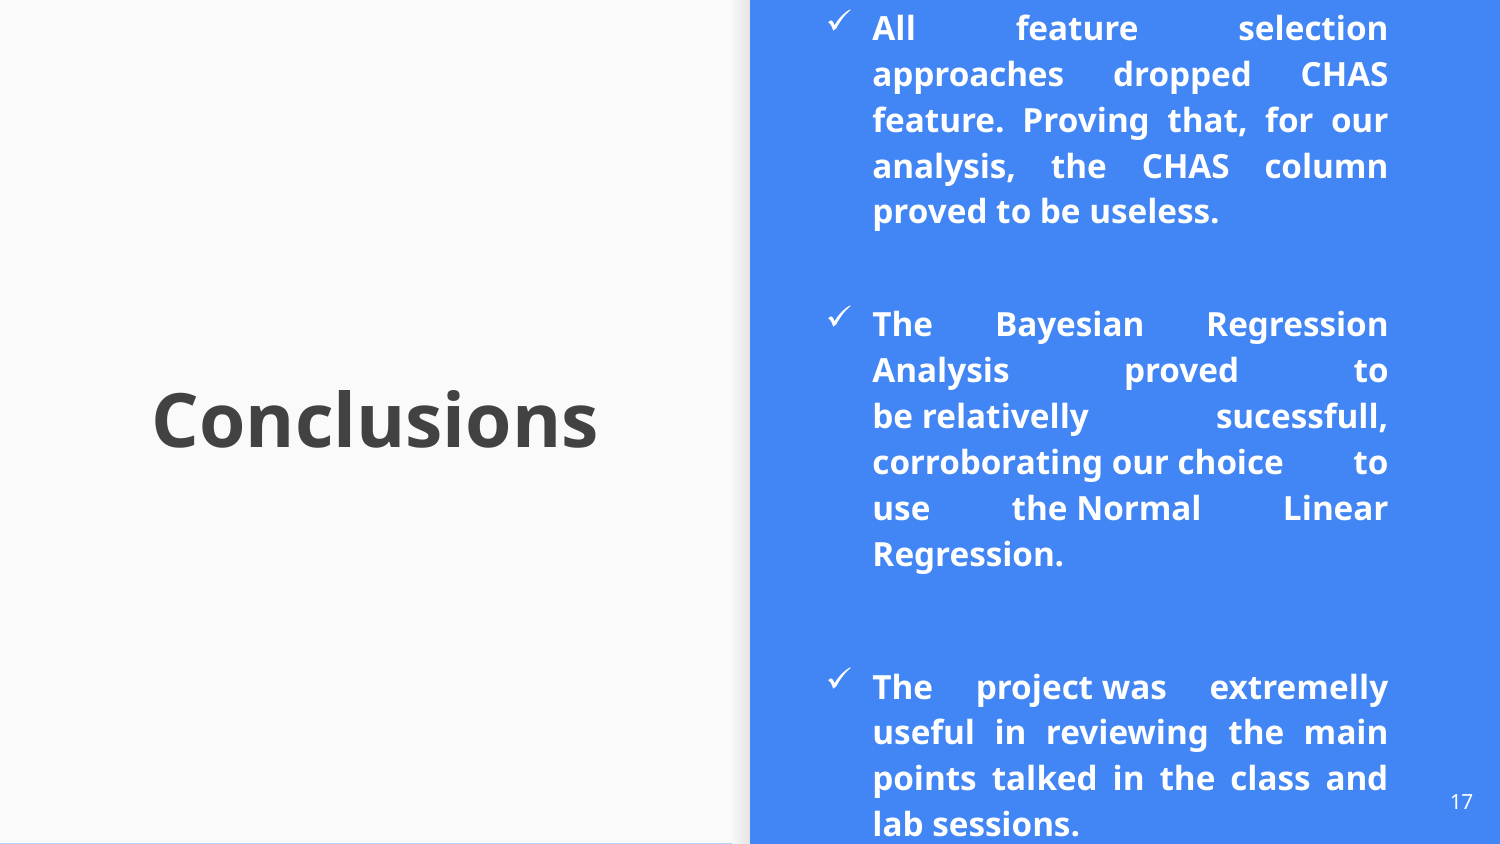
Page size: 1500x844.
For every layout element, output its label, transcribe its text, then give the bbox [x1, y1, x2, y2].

title Conclusions [43, 0, 708, 835]
slide_number 17 [1398, 770, 1489, 835]
list All feature selection approaches dropped CHAS feature. Proving that, for our analysis, the CHAS column proved to be useless. The Bayesian Regression Analysis proved to be relativelly sucessfull, corroborating our choice to use the Normal Linear Regression. The project was extremelly useful in reviewing the main points talked in the class and lab sessions. [810, 34, 1405, 810]
